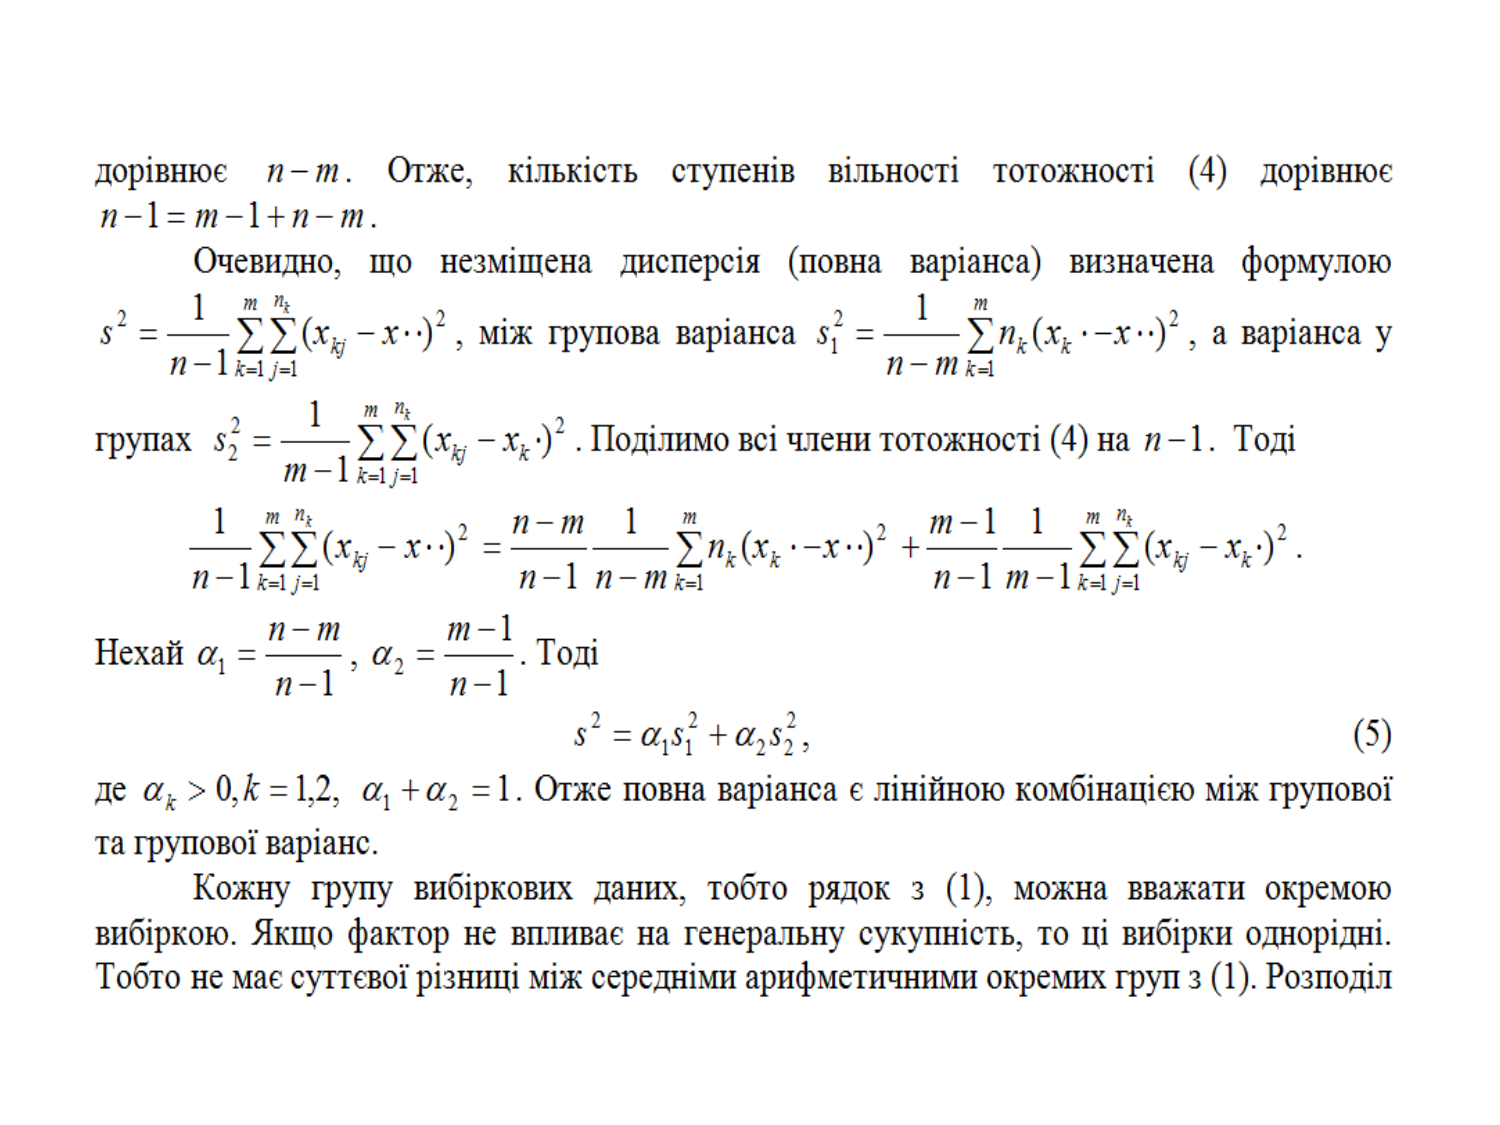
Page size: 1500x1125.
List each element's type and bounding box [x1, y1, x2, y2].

list [91, 136, 1409, 1006]
